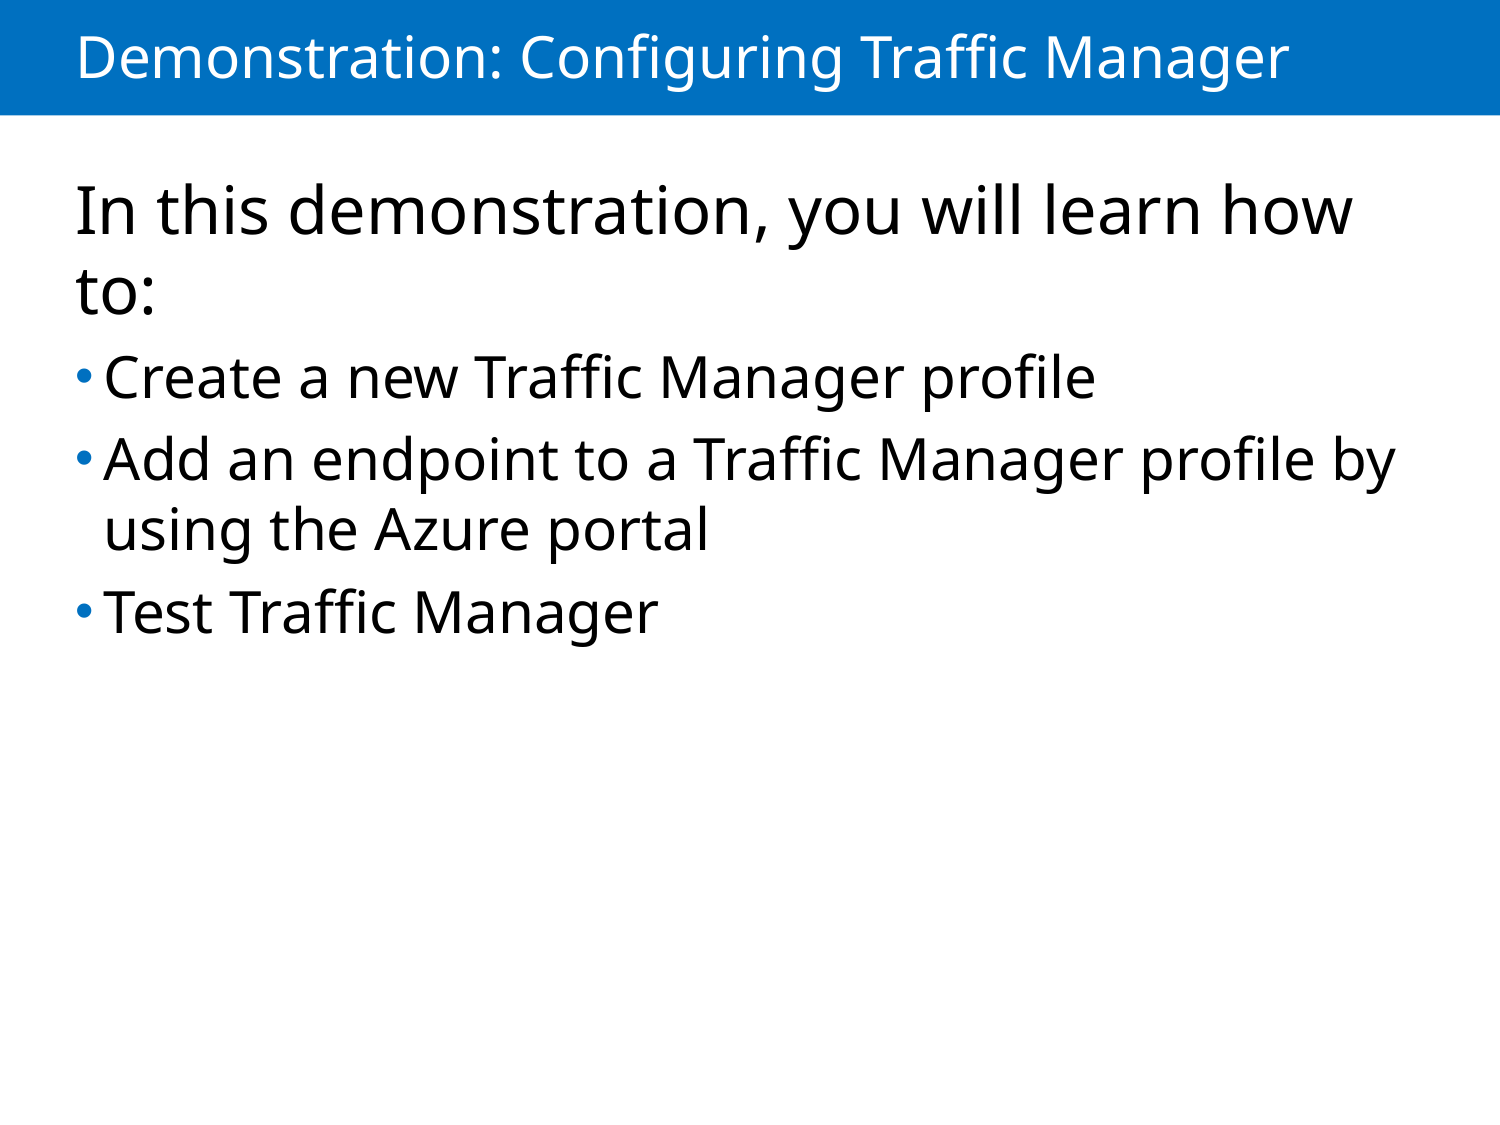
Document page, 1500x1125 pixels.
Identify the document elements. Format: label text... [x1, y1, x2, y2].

title Demonstration: Configuring Traffic Manager [75, 0, 1351, 122]
text_box In this demonstration, you will learn how to: Create a new Traffic Manager profile Add an endpoint to a Traffic Manager profile by using the Azure portal Test Traffic Manager [75, 167, 1408, 1012]
